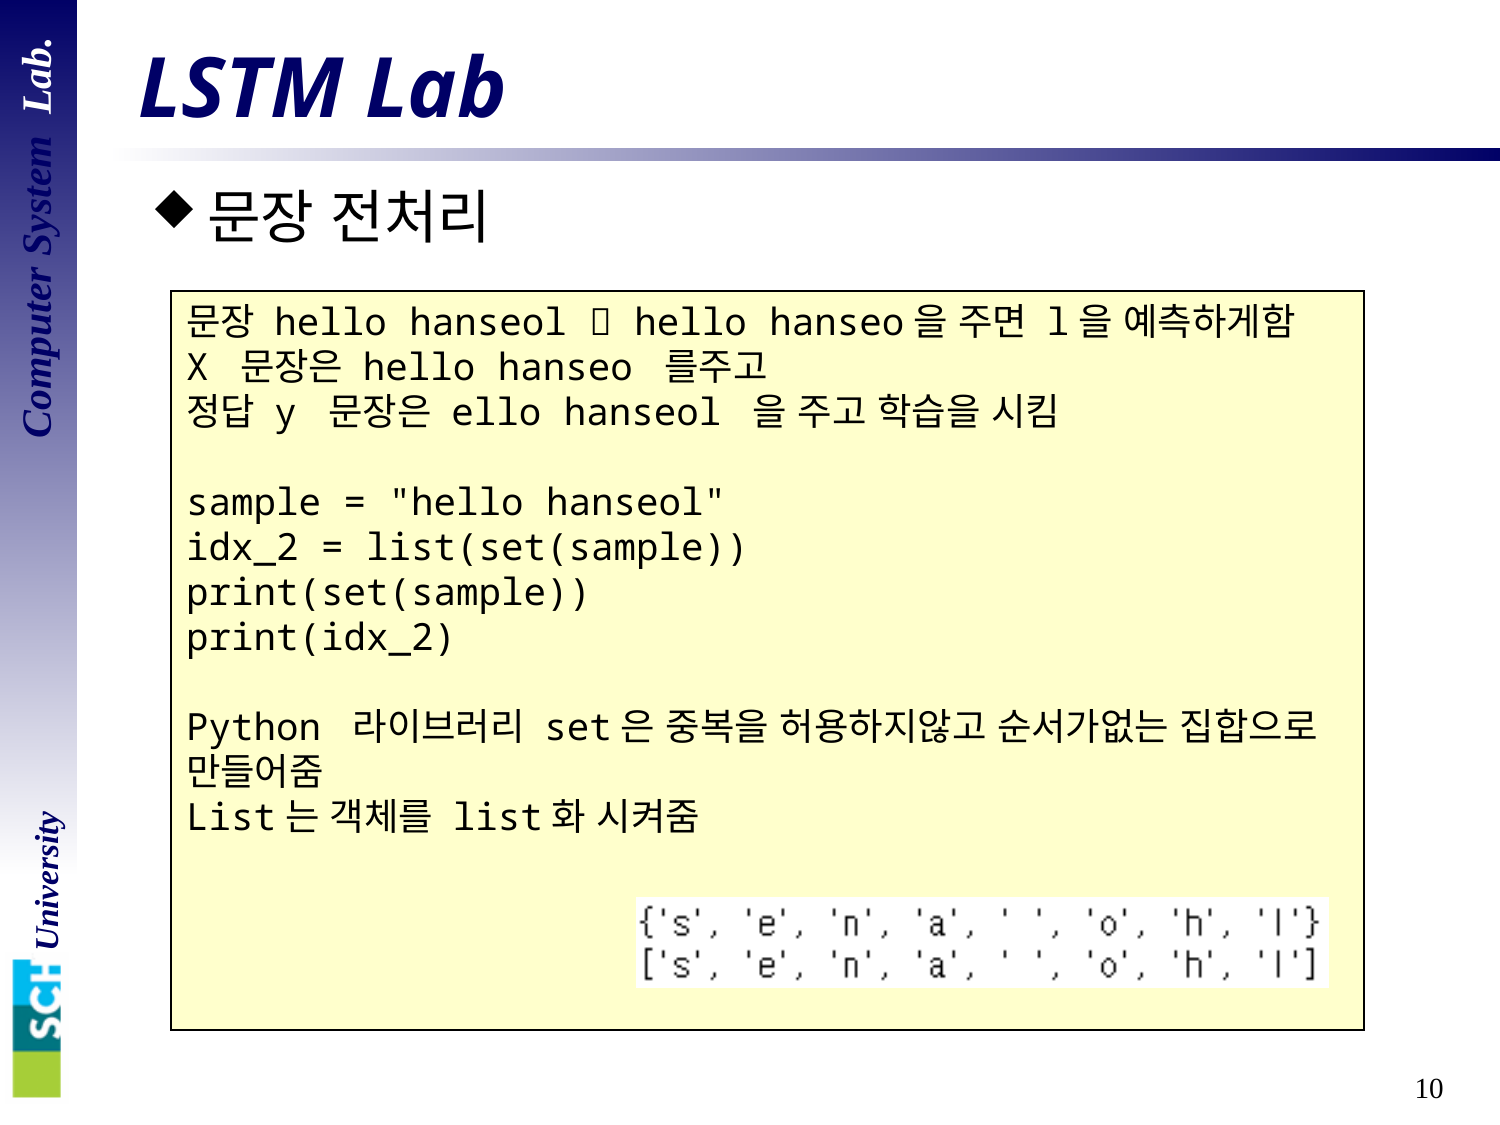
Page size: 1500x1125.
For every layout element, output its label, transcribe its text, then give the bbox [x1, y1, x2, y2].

text_box [277, 97, 1500, 173]
picture [636, 897, 1330, 989]
text_box 문장 hello hanseol  hello hanseo을 주면 l을 예측하게함 X 문장은 hello hanseo 를주고 정답 y 문장은 ello hanseol 을 주고 학습을 시킴 sample = "hello hanseol" idx_2 = list(set(sample)) print(set(sample)) print(idx_2) Python 라이브러리 set은 중복을 허용하지않고 순서가없는 집합으로 만들어줌 List는 객체를 list화 시켜줌 [171, 290, 1364, 1030]
title LSTM Lab [123, 25, 1460, 143]
picture [5, 952, 69, 1104]
list 문장 전처리 [135, 172, 1448, 1038]
